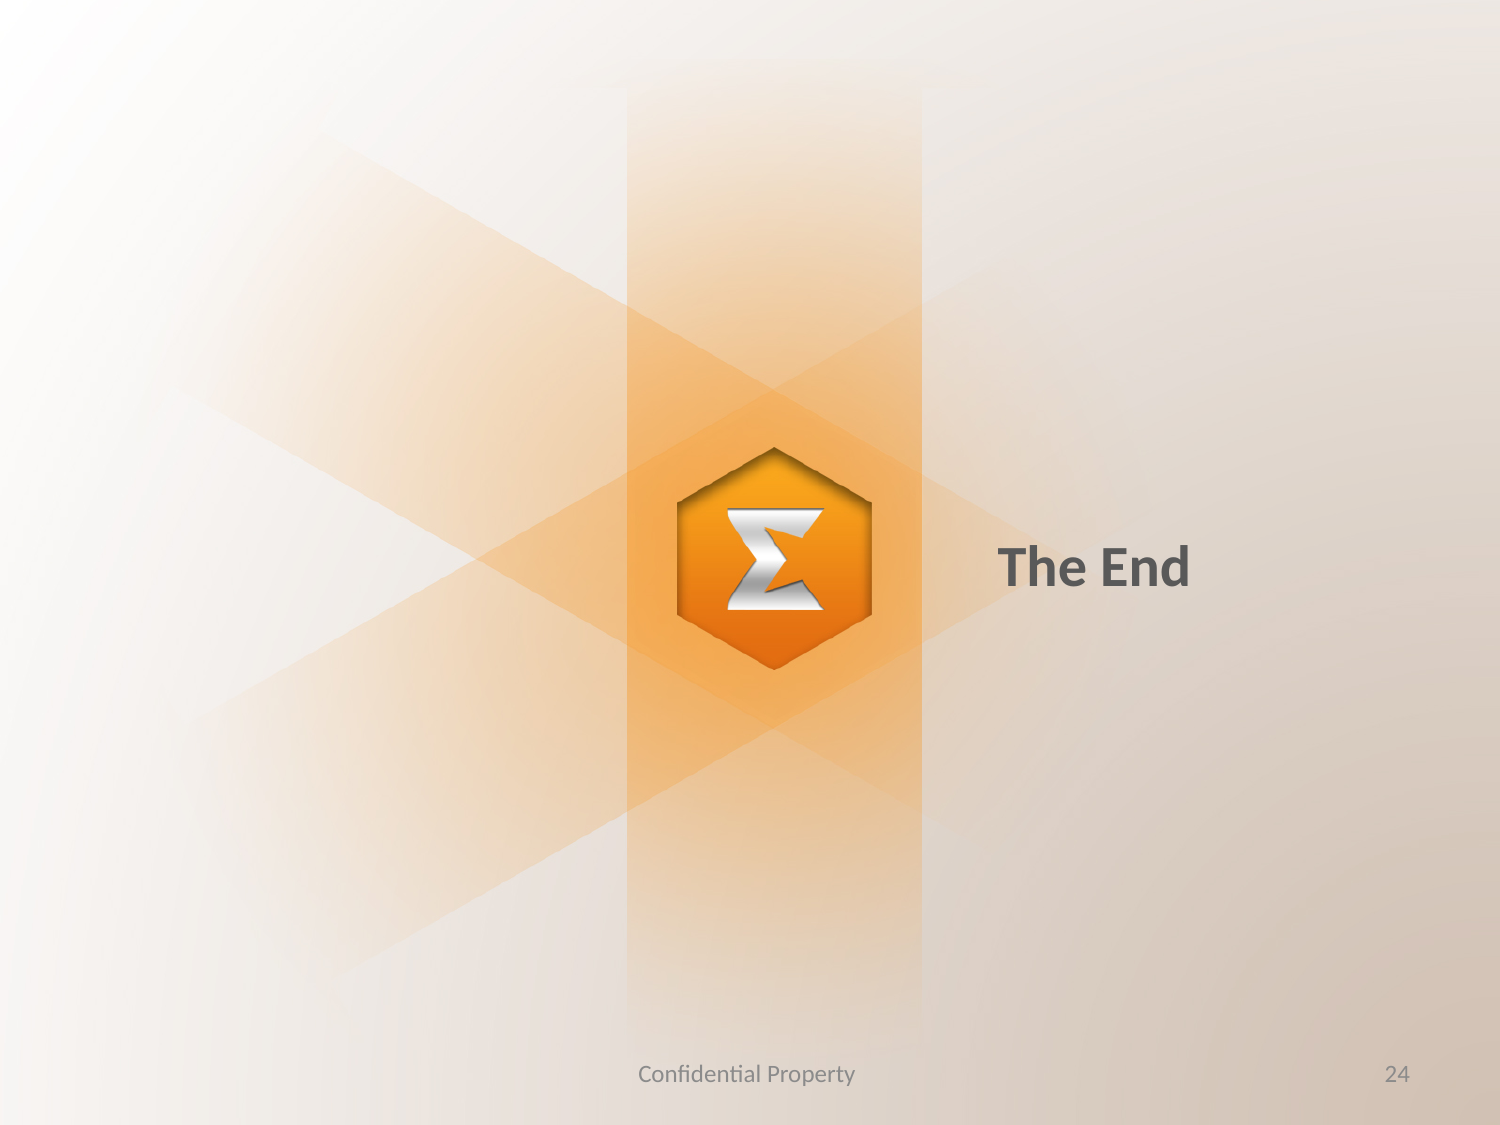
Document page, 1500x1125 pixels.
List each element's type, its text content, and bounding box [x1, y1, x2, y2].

slide_number 24 [1074, 1042, 1425, 1103]
text_box The End [983, 520, 1351, 606]
picture [0, 0, 1500, 1125]
footer Confidential Property [512, 1042, 988, 1103]
